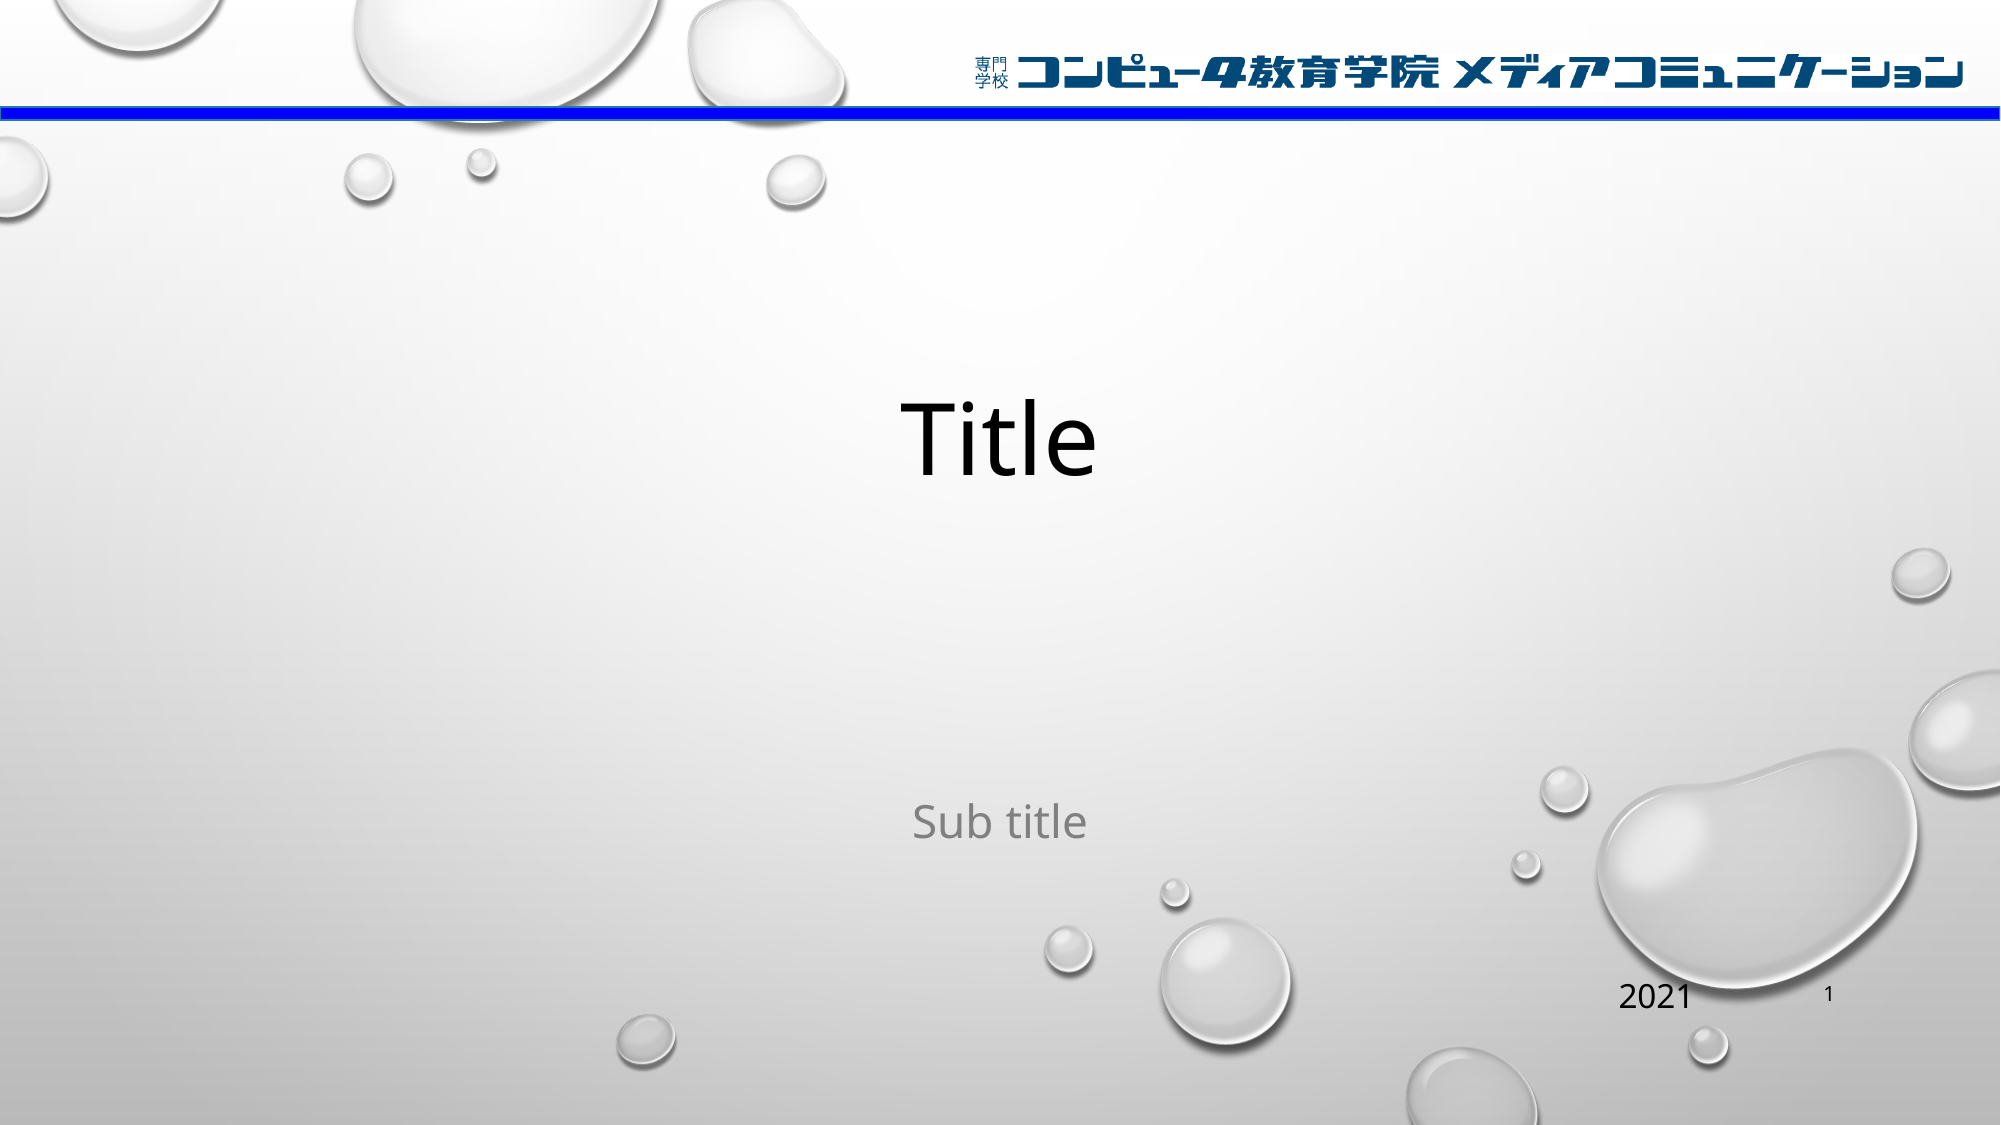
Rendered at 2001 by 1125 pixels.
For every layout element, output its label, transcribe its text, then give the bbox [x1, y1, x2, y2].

title Title [287, 213, 1713, 625]
picture [0, 0, 2000, 106]
slide_number 1 [1724, 965, 1851, 1025]
slide_number 2021 [1259, 965, 1710, 1025]
picture [0, 121, 2000, 1125]
subtitle Sub title [287, 774, 1713, 863]
